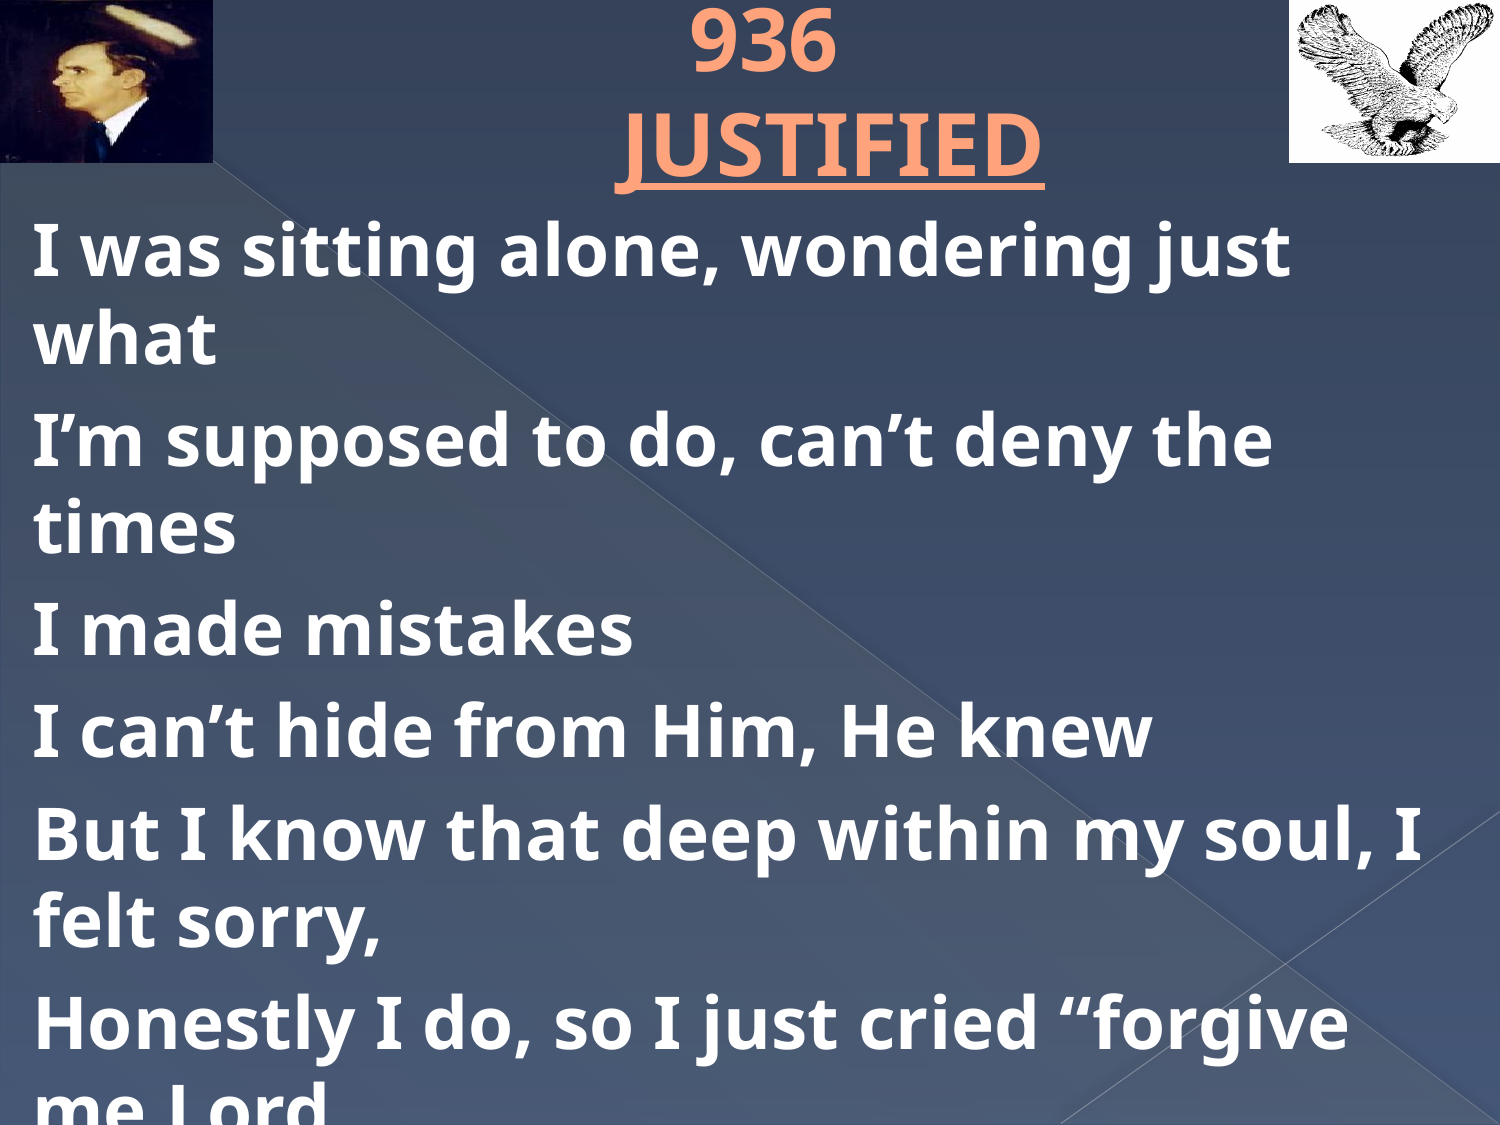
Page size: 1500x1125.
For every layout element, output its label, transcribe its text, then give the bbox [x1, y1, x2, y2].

title 936 JUSTIFIED [76, 0, 1427, 183]
list I was sitting alone, wondering just what I’m supposed to do, can’t deny the times I made mistakes I can’t hide from Him, He knew But I know that deep within my soul, I felt sorry, Honestly I do, so I just cried “forgive me Lord, Forgive me again”, will you? [17, 196, 1499, 1071]
picture [0, 0, 213, 163]
picture [1288, 0, 1500, 163]
